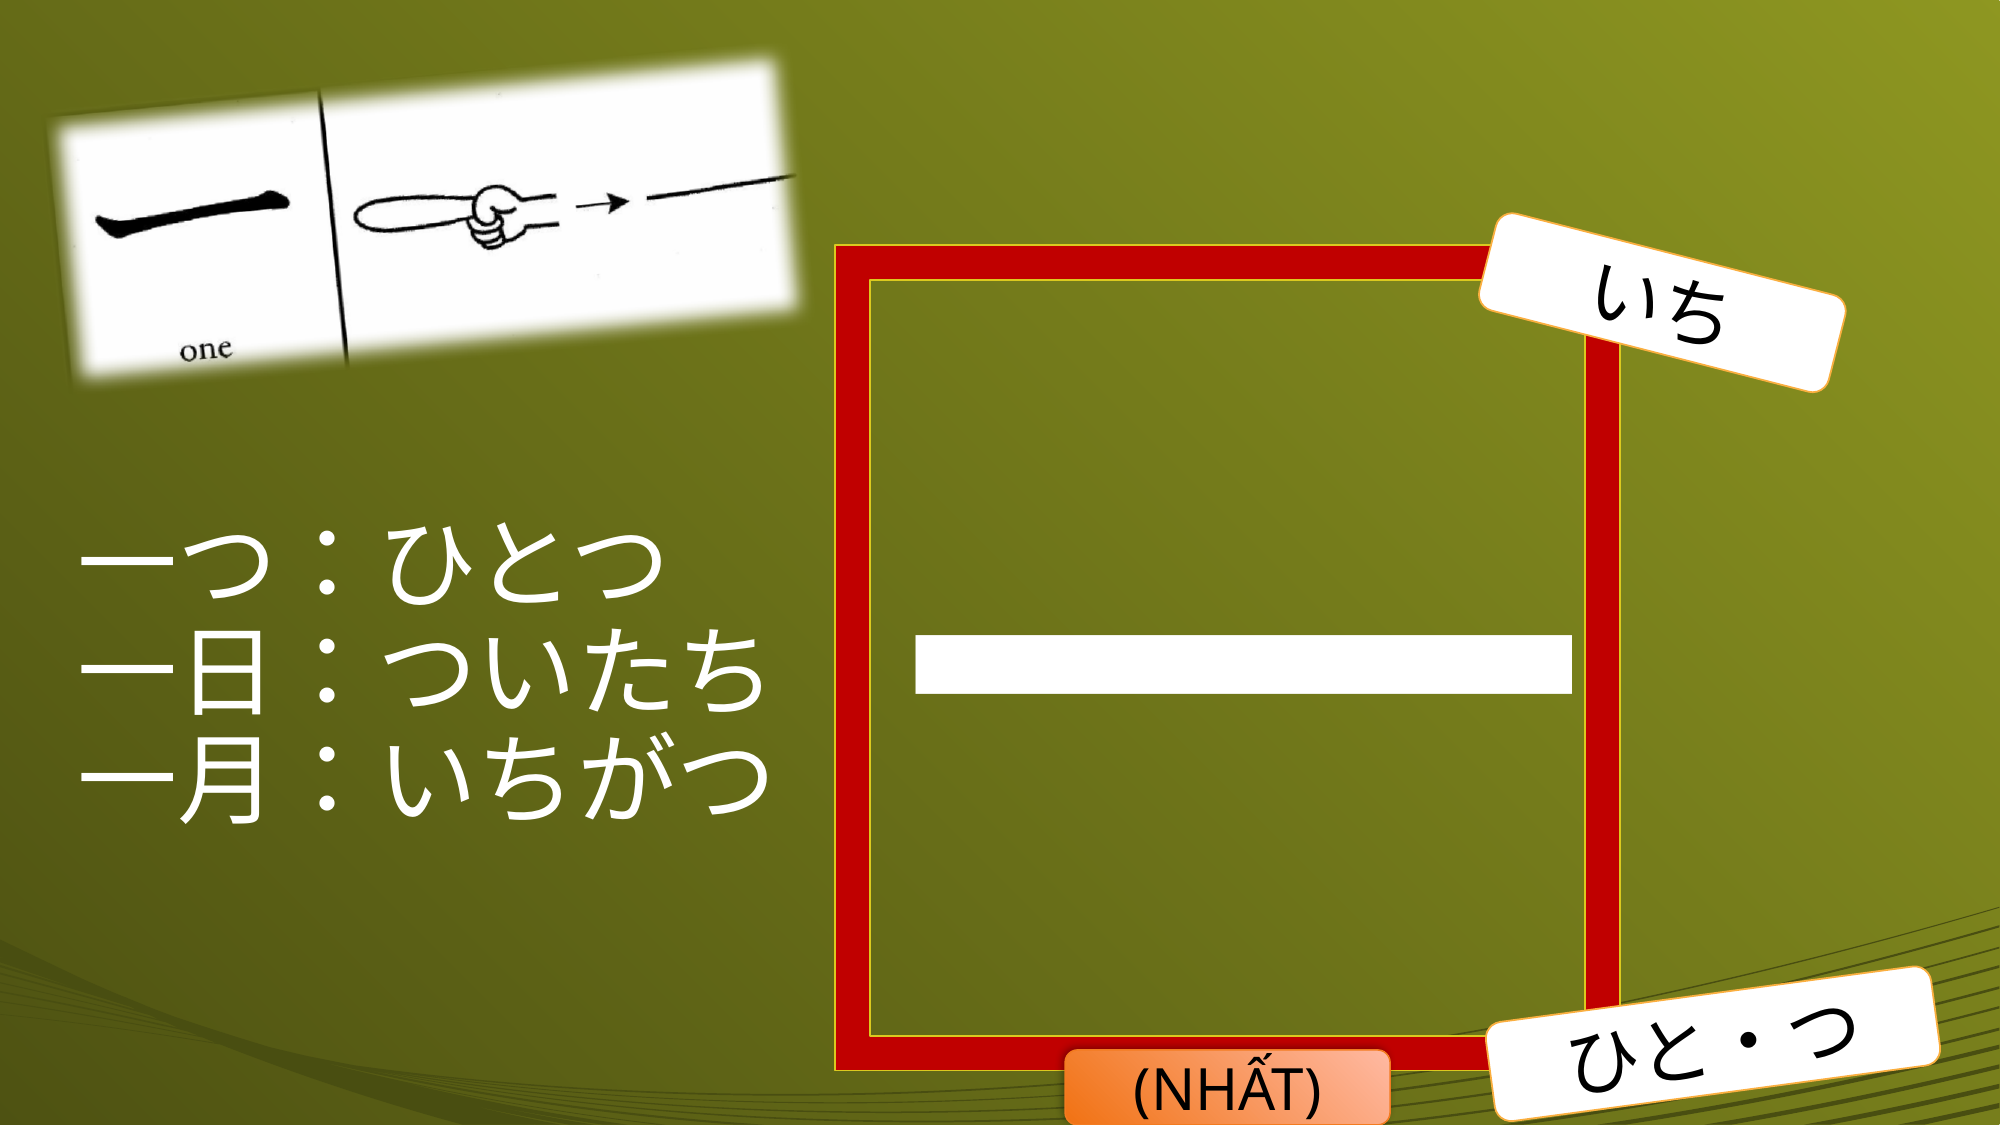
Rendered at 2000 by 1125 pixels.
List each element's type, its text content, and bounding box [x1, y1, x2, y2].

title 一つ：ひとつ 一日：ついたち 一月：いちがつ [62, 774, 800, 966]
text_box (NHẤT) [1064, 1049, 1391, 1125]
text_box ひと・つ [1485, 965, 1941, 1122]
text_box いち [1478, 212, 1847, 394]
text_box 一 [1584, 336, 1621, 1009]
text_box 一 [834, 244, 1490, 1071]
picture [49, 68, 806, 368]
